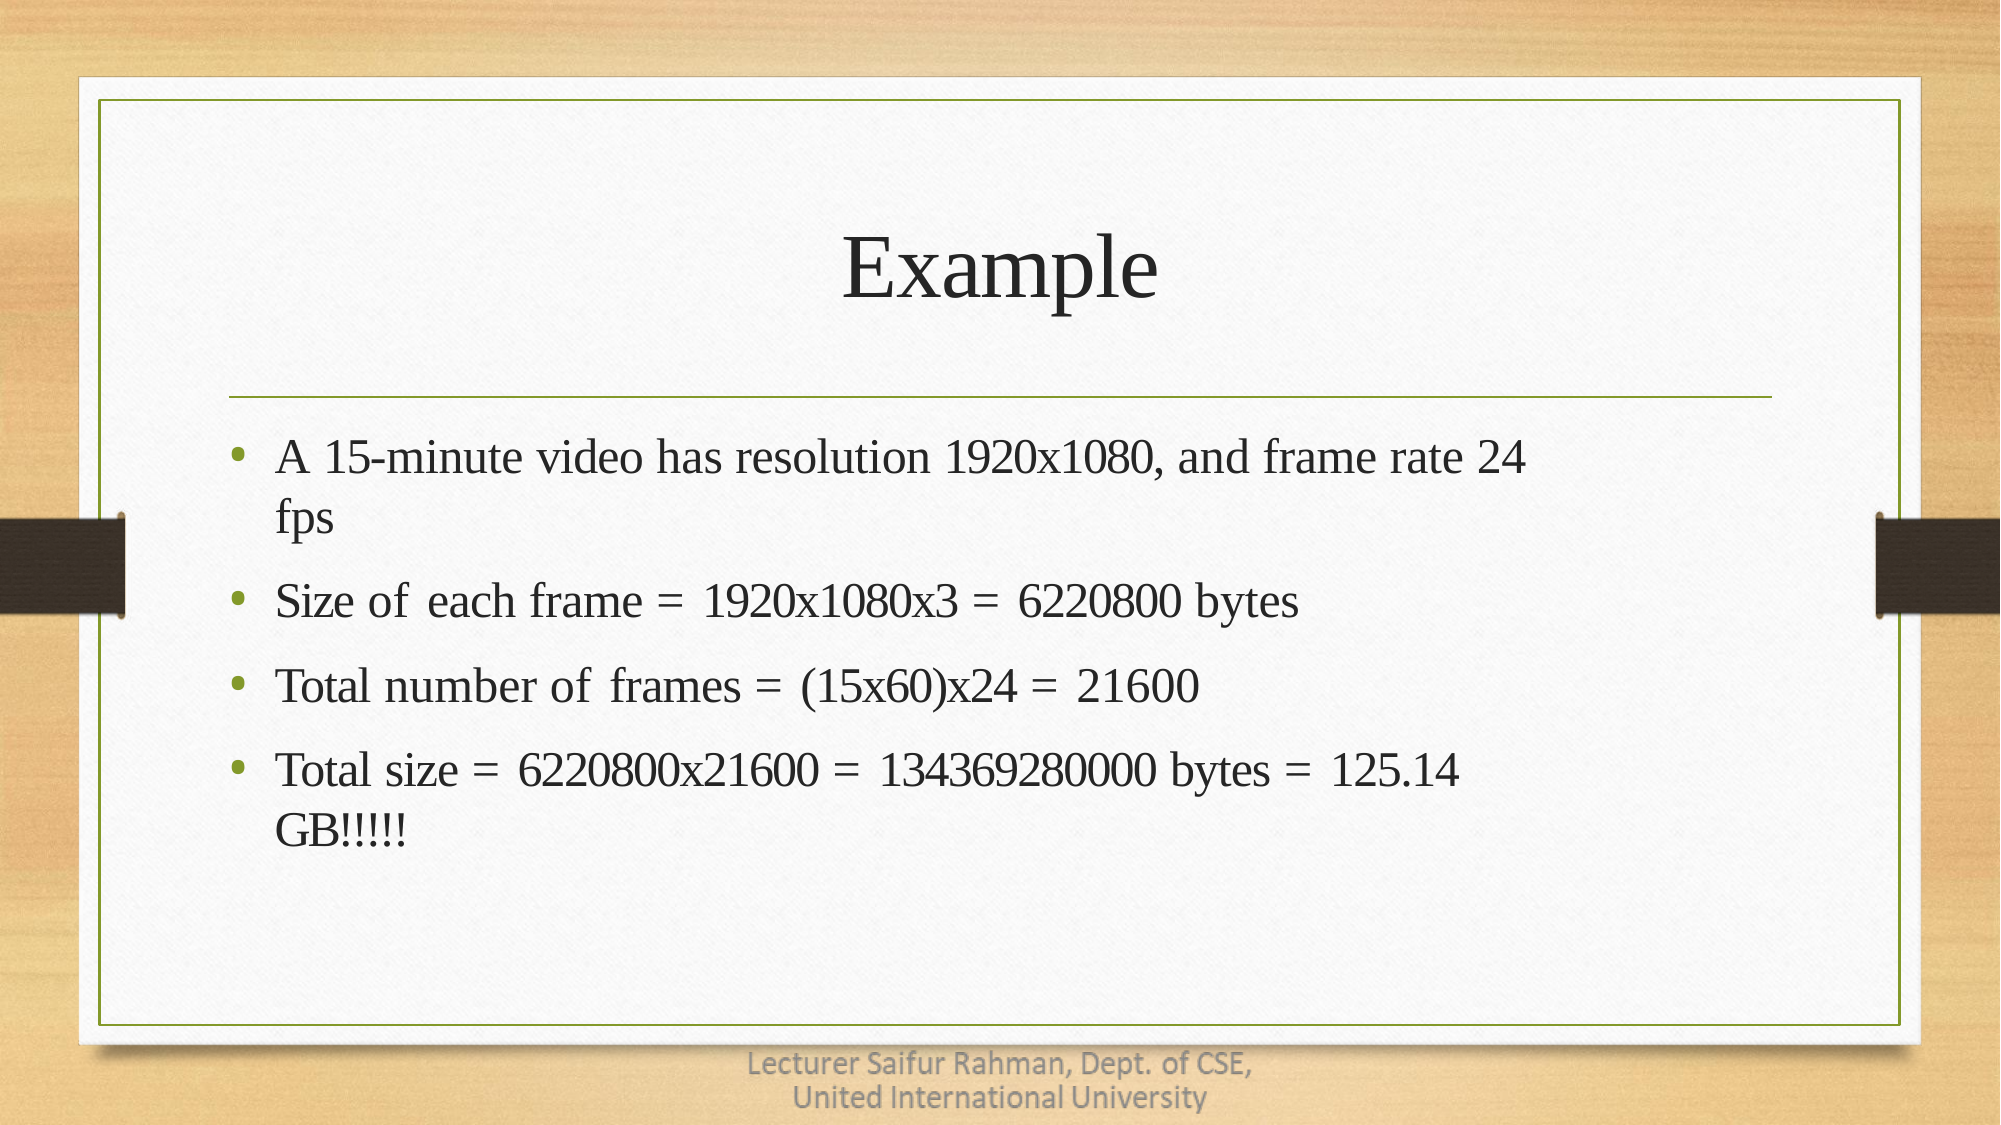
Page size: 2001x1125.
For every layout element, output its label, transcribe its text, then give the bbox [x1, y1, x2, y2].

text_box A 15-minute video has resolution 1920x1080, and frame rate 24 fps Size of each frame = 1920x1080x3 = 6220800 bytes Total number of frames = (15x60)x24 = 21600 Total size = 6220800x21600 = 134369280000 bytes = 125.14 GB!!!!! [225, 406, 1597, 857]
picture [0, 0, 2000, 1125]
title Example [839, 203, 1161, 394]
